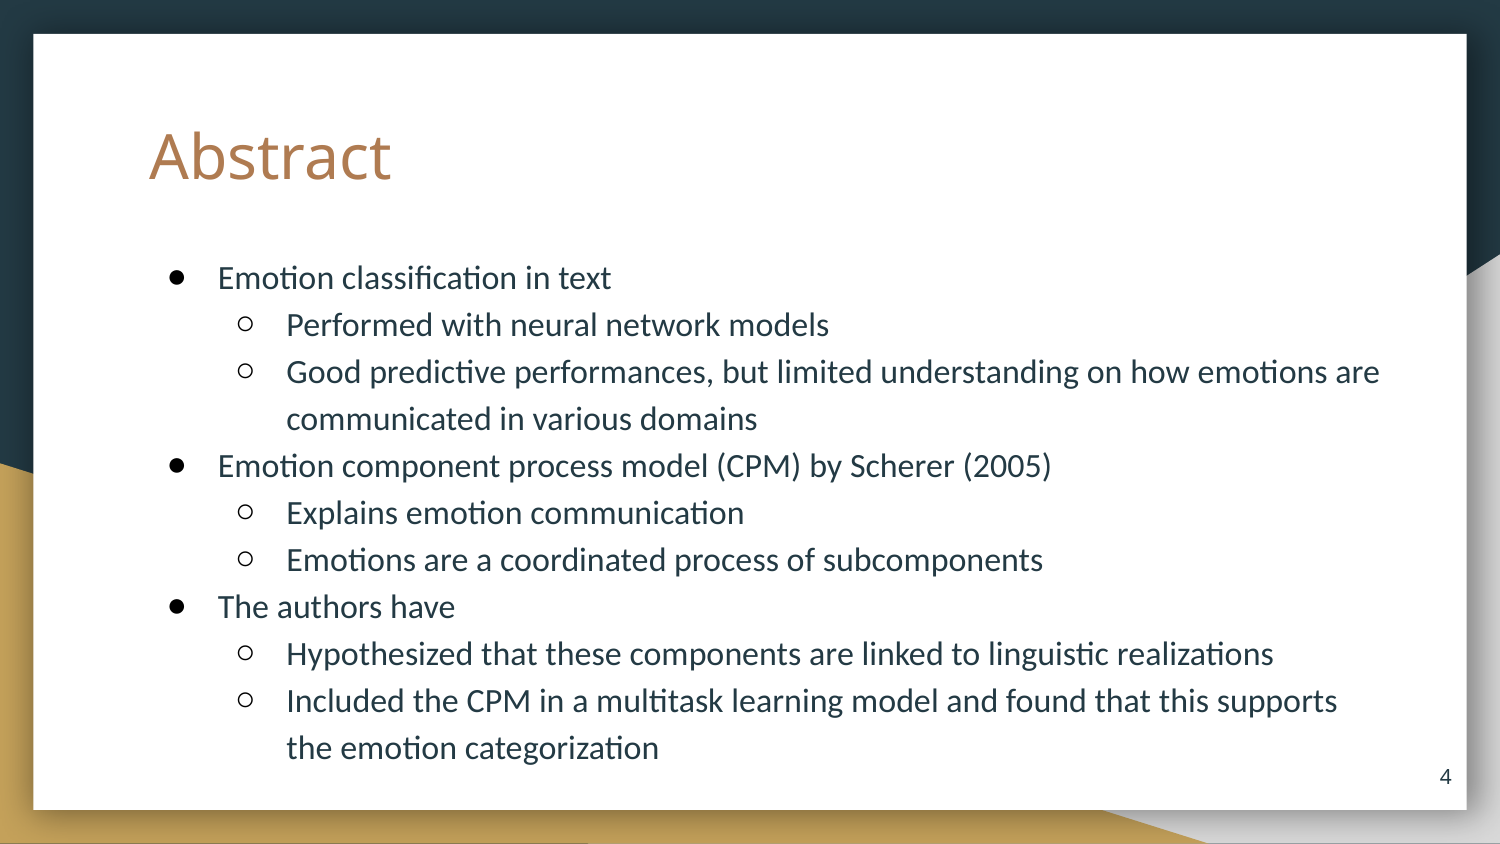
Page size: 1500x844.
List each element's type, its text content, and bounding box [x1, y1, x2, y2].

slide_number ‹#› [1376, 745, 1467, 810]
title Abstract [134, 101, 1366, 215]
list Emotion classification in text Performed with neural network models Good predictive performances, but limited understanding on how emotions are communicated in various domains Emotion component process model (CPM) by Scherer (2005) Explains emotion communication Emotions are a coordinated process of subcomponents The authors have Hypothesized that these components are linked to linguistic realizations Included the CPM in a multitask learning model and found that this supports the emotion categorization [134, 234, 1408, 782]
